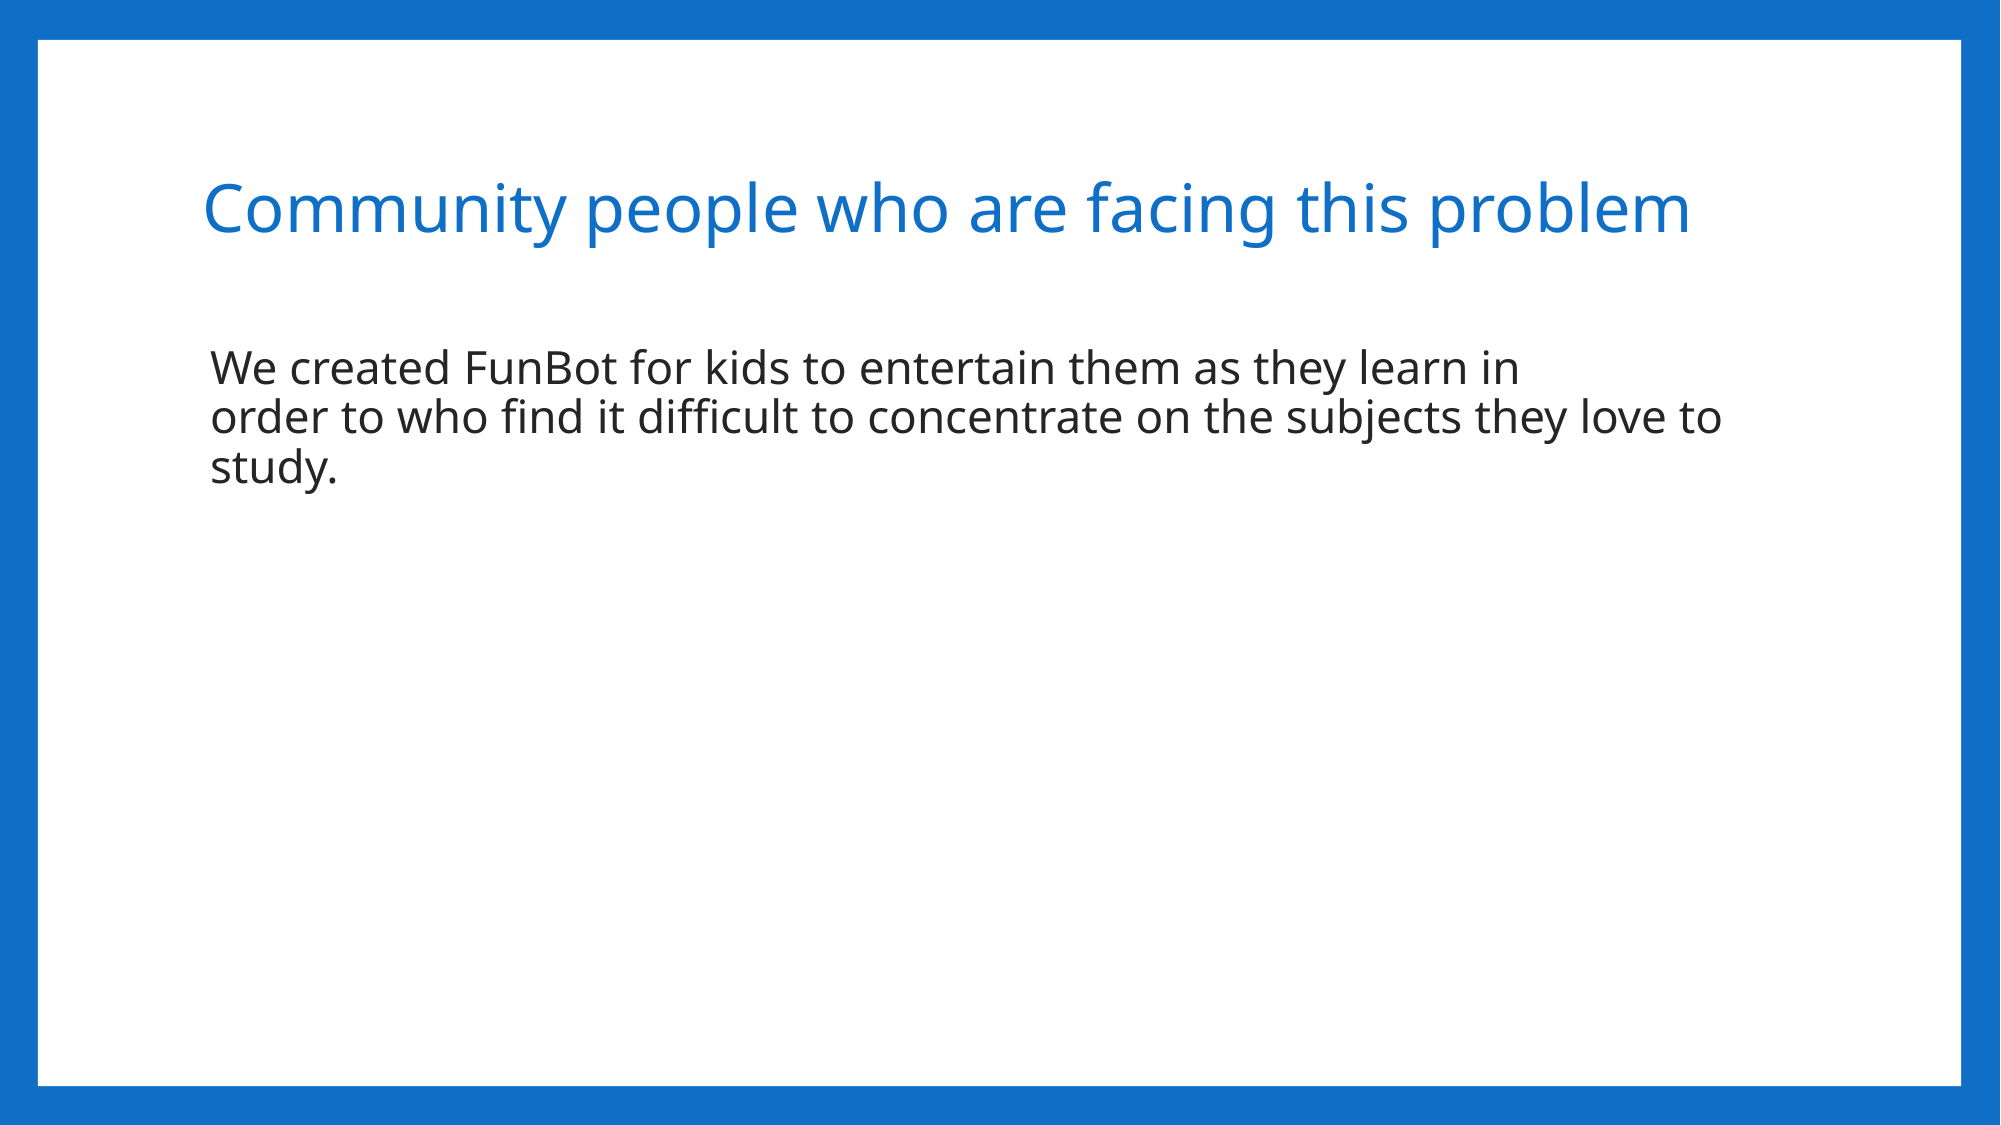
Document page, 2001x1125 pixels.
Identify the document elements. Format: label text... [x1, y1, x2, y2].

list We created FunBot for kids to entertain them as they learn in order to who find it difficult to concentrate on the subjects they love to study. [187, 337, 1808, 1000]
title Community people who are facing this problem [187, 99, 1808, 323]
